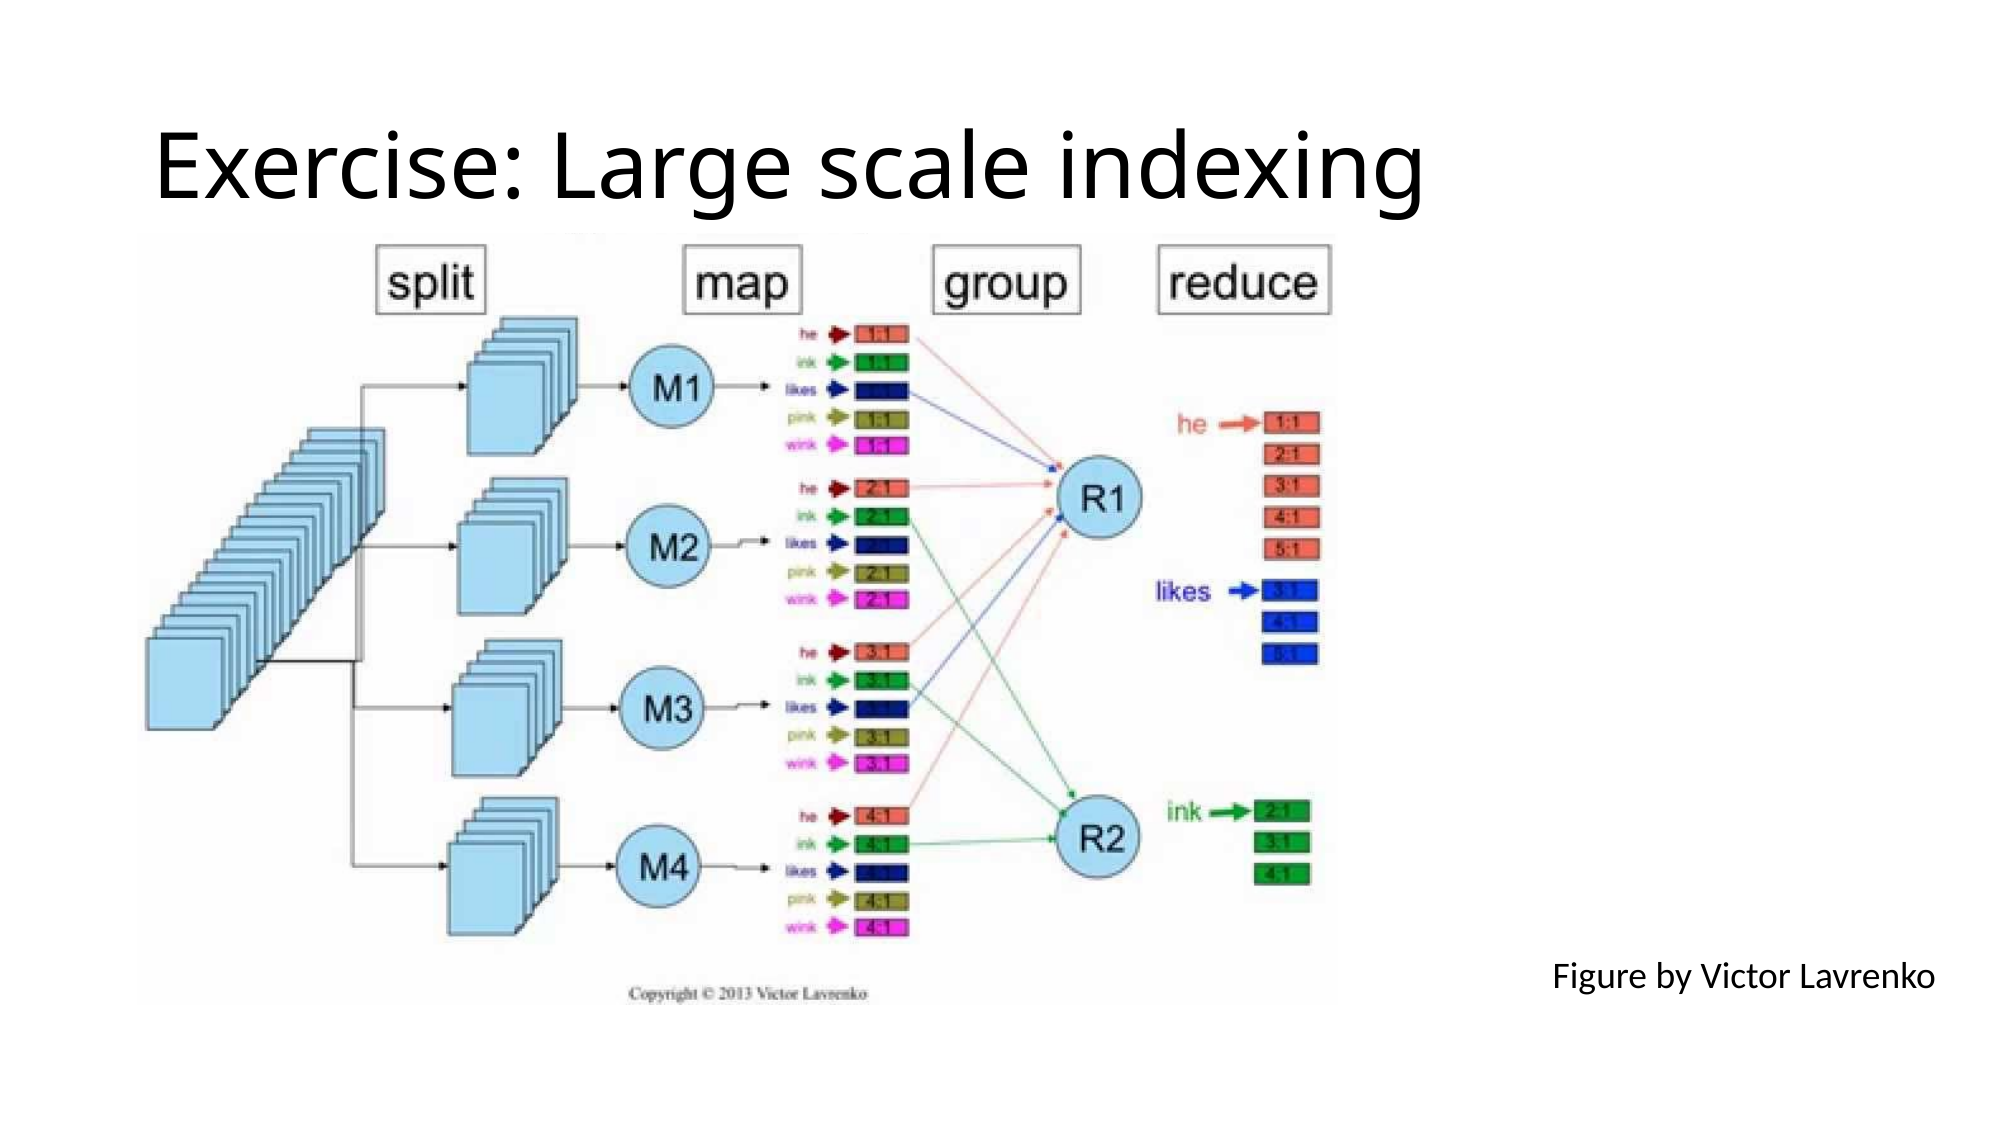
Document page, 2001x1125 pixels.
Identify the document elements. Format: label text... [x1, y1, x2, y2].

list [137, 233, 1338, 1005]
title Exercise: Large scale indexing [137, 59, 1863, 278]
text_box Figure by Victor Lavrenko [1537, 943, 1952, 1004]
